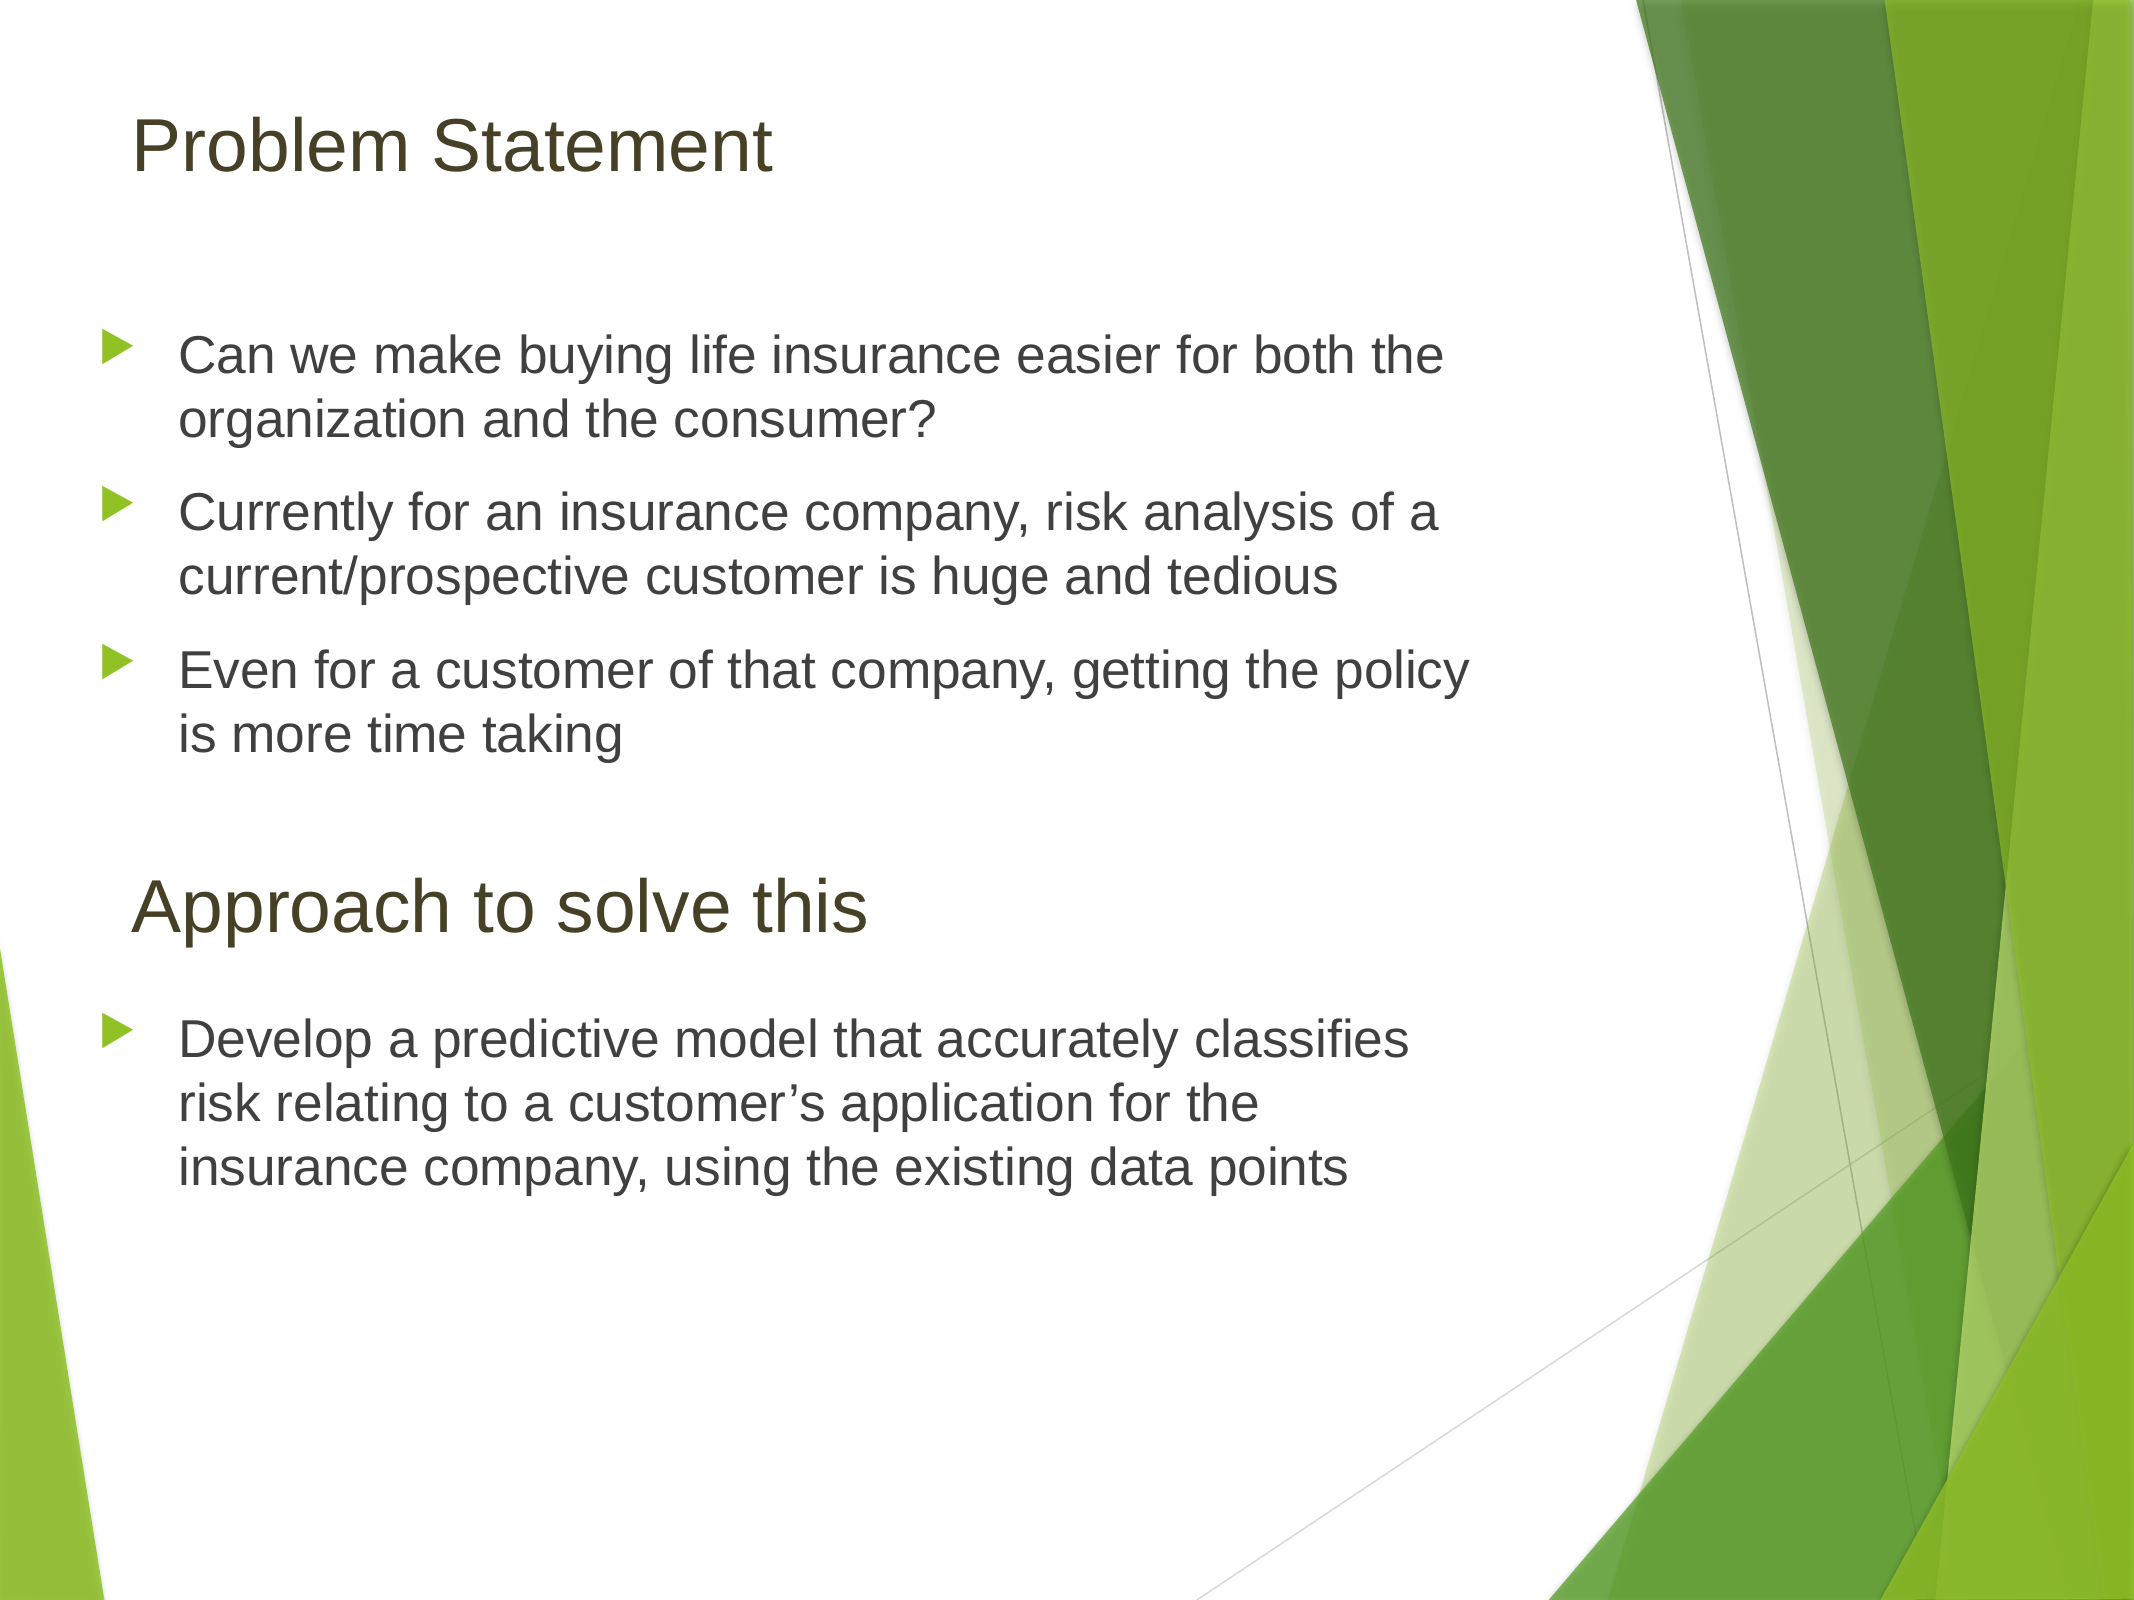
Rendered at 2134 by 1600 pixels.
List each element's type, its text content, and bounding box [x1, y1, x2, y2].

title Problem Statement [116, 88, 1330, 238]
list Can we make buying life insurance easier for both the organization and the consumer? Currently for an insurance company, risk analysis of a current/prospective customer is huge and tedious Even for a customer of that company, getting the policy is more time taking [83, 312, 1505, 775]
text_box Develop a predictive model that accurately classifies risk relating to a customer’s application for the insurance company, using the existing data points [83, 997, 1505, 1460]
text_box Approach to solve this [116, 849, 1330, 997]
